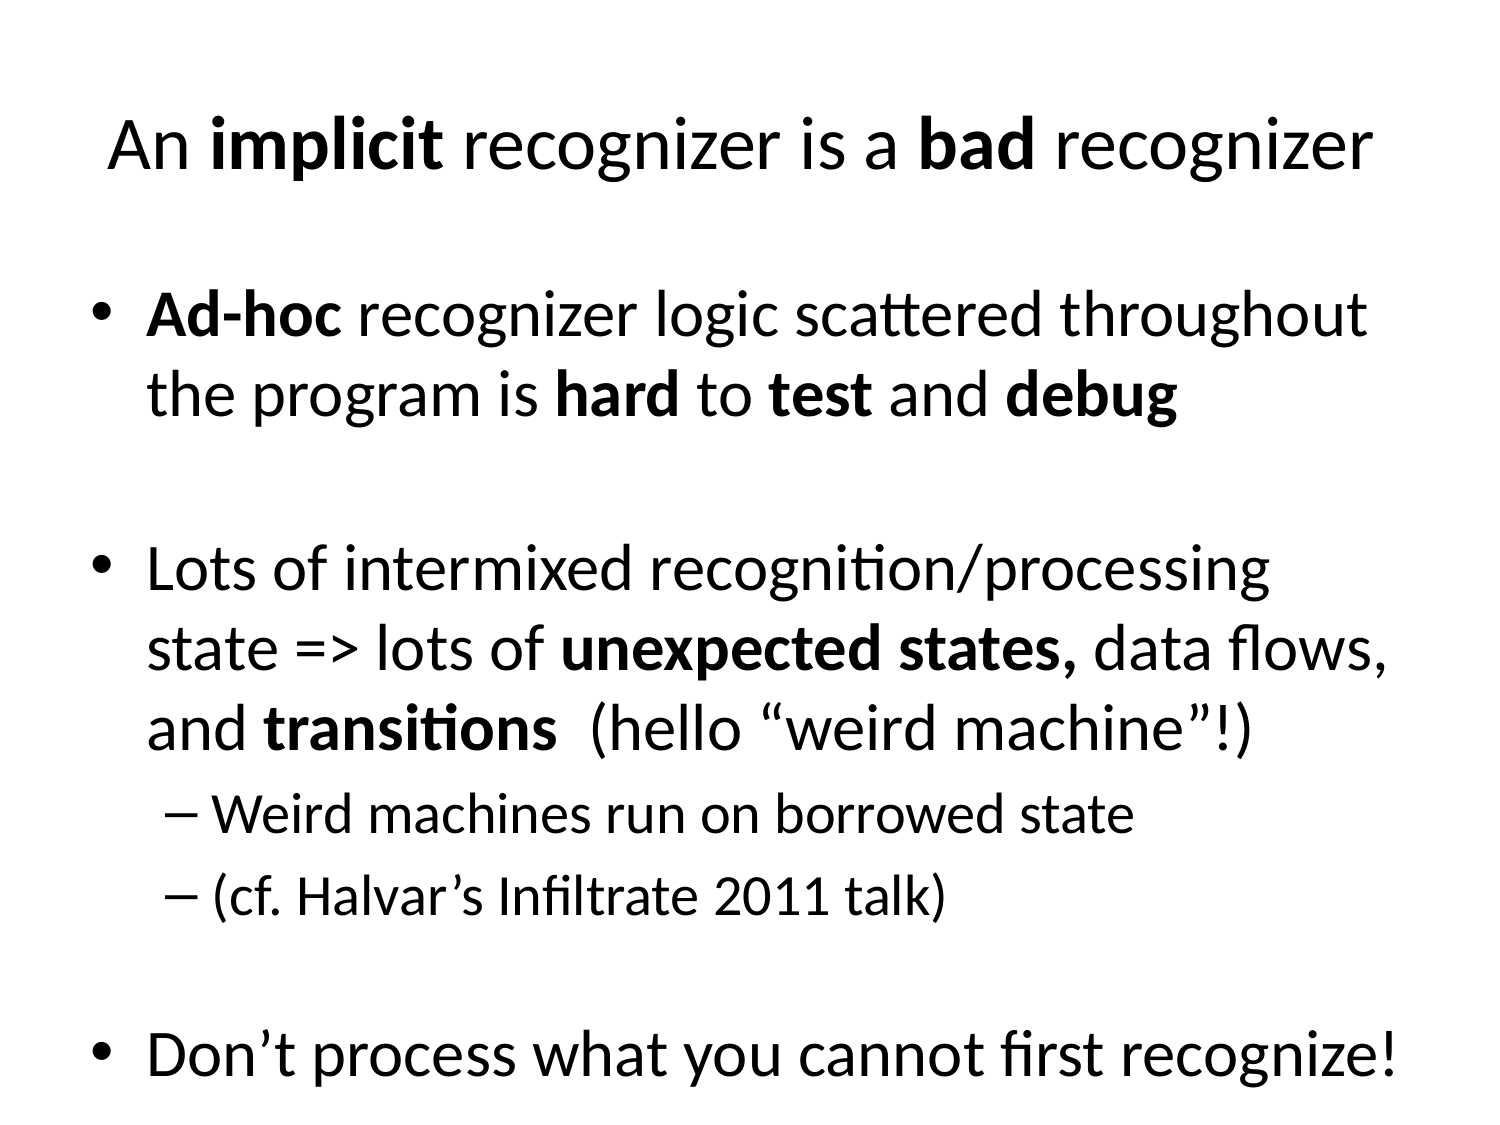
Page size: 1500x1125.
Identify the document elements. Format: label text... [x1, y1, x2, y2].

list Ad-hoc recognizer logic scattered throughout the program is hard to test and debug Lots of intermixed recognition/processing state => lots of unexpected states, data flows, and transitions (hello “weird machine”!) Weird machines run on borrowed state (cf. Halvar’s Infiltrate 2011 talk) Don’t process what you cannot first recognize! [75, 262, 1425, 1100]
title An implicit recognizer is a bad recognizer [75, 45, 1425, 233]
